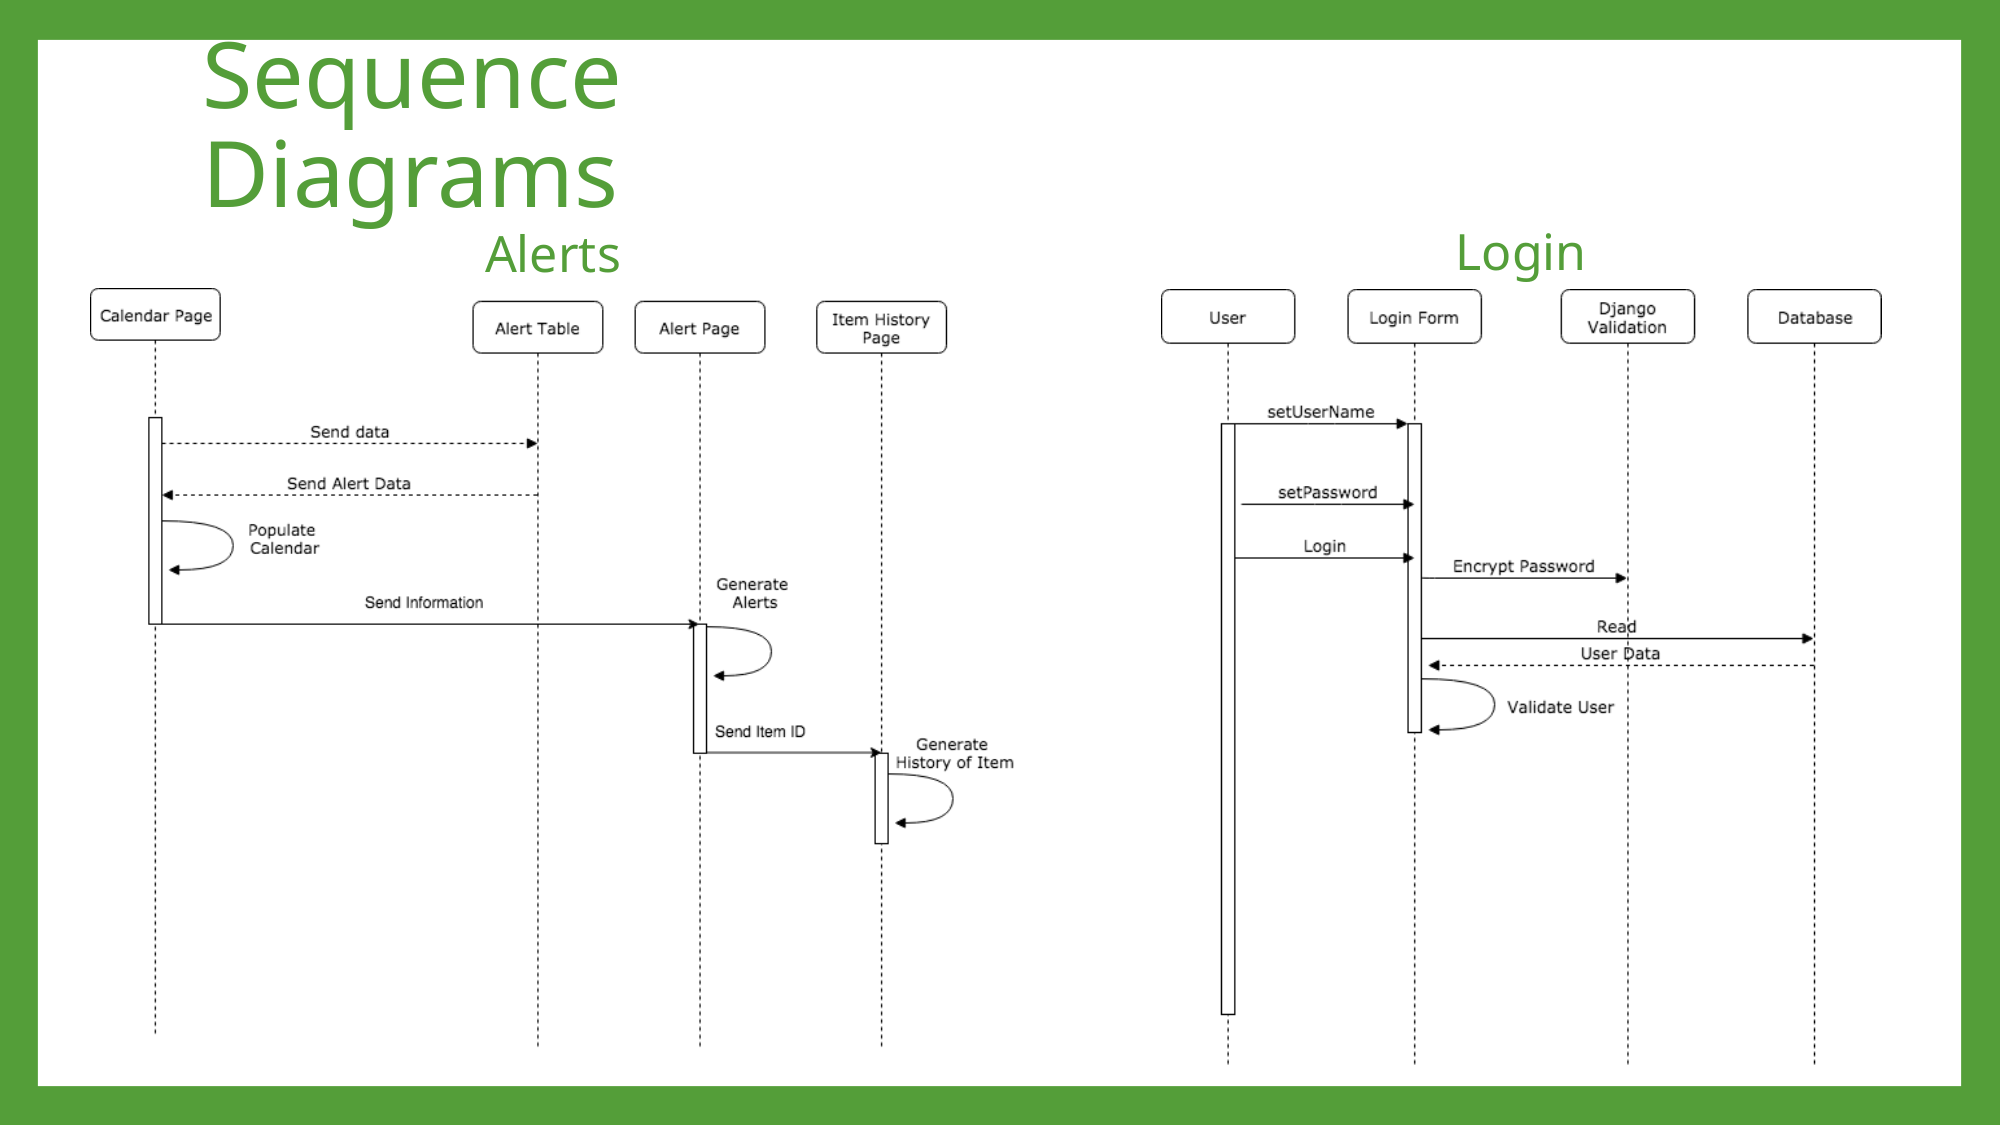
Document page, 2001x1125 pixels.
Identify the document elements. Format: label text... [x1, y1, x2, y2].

picture [1161, 289, 1882, 1069]
text_box Alerts [327, 214, 778, 286]
text_box Login [1296, 212, 1747, 287]
picture [90, 287, 1016, 1051]
title Sequence Diagrams [187, 55, 987, 203]
